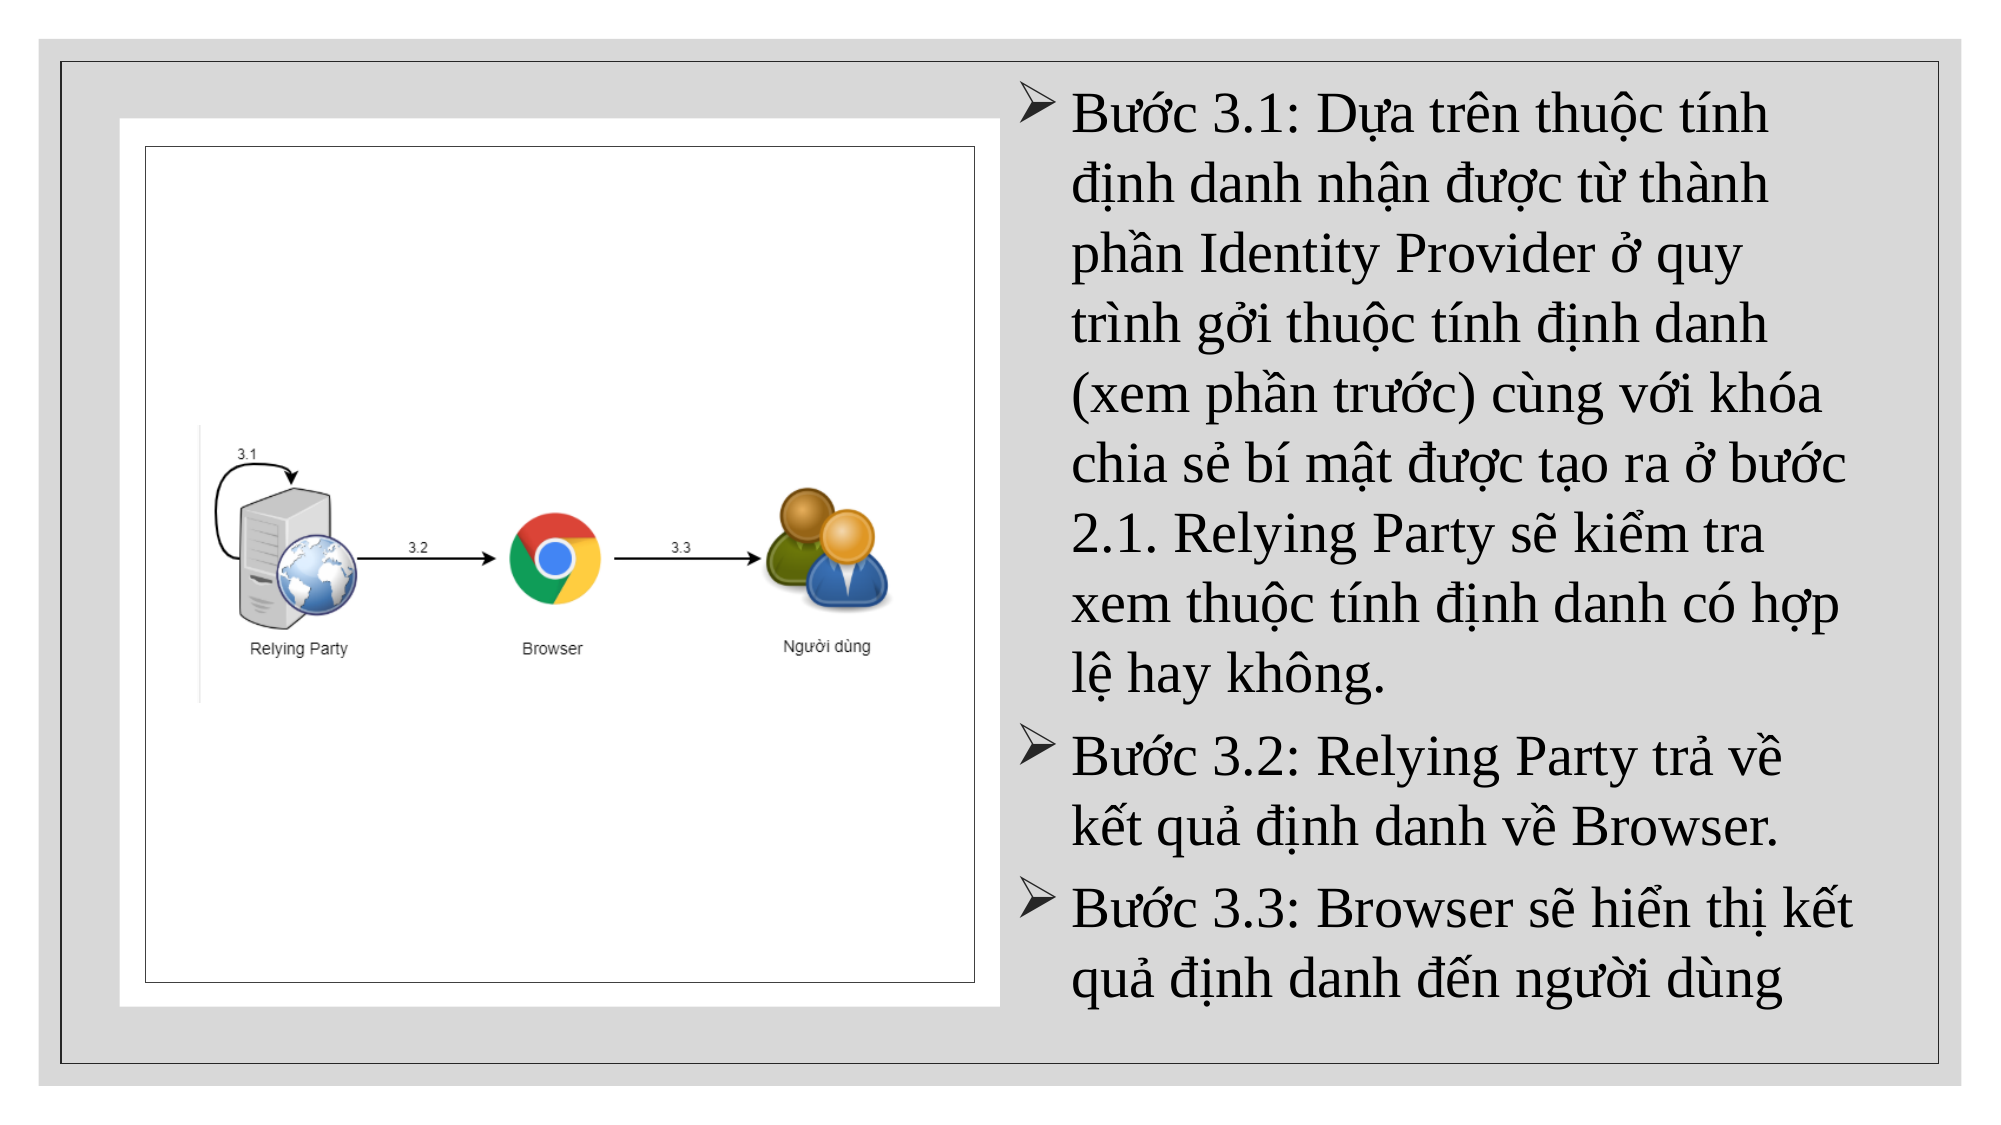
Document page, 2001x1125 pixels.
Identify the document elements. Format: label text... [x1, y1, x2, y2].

text_box [145, 146, 975, 983]
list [197, 425, 922, 703]
text_box Bước 3.1: Dựa trên thuộc tính định danh nhận được từ thành phần Identity Provider ở quy trình gởi thuộc tính định danh (xem phần trước) cùng với khóa chia sẻ bí mật được tạo ra ở bước 2.1. Relying Party sẽ kiểm tra xem thuộc tính định danh có hợp lệ hay không. Bước 3.2: Relying Party trả về kết quả định danh về Browser. Bước 3.3: Browser sẽ hiển thị kết quả định danh đến người dùng [999, 66, 1881, 1007]
text_box [119, 118, 999, 1007]
